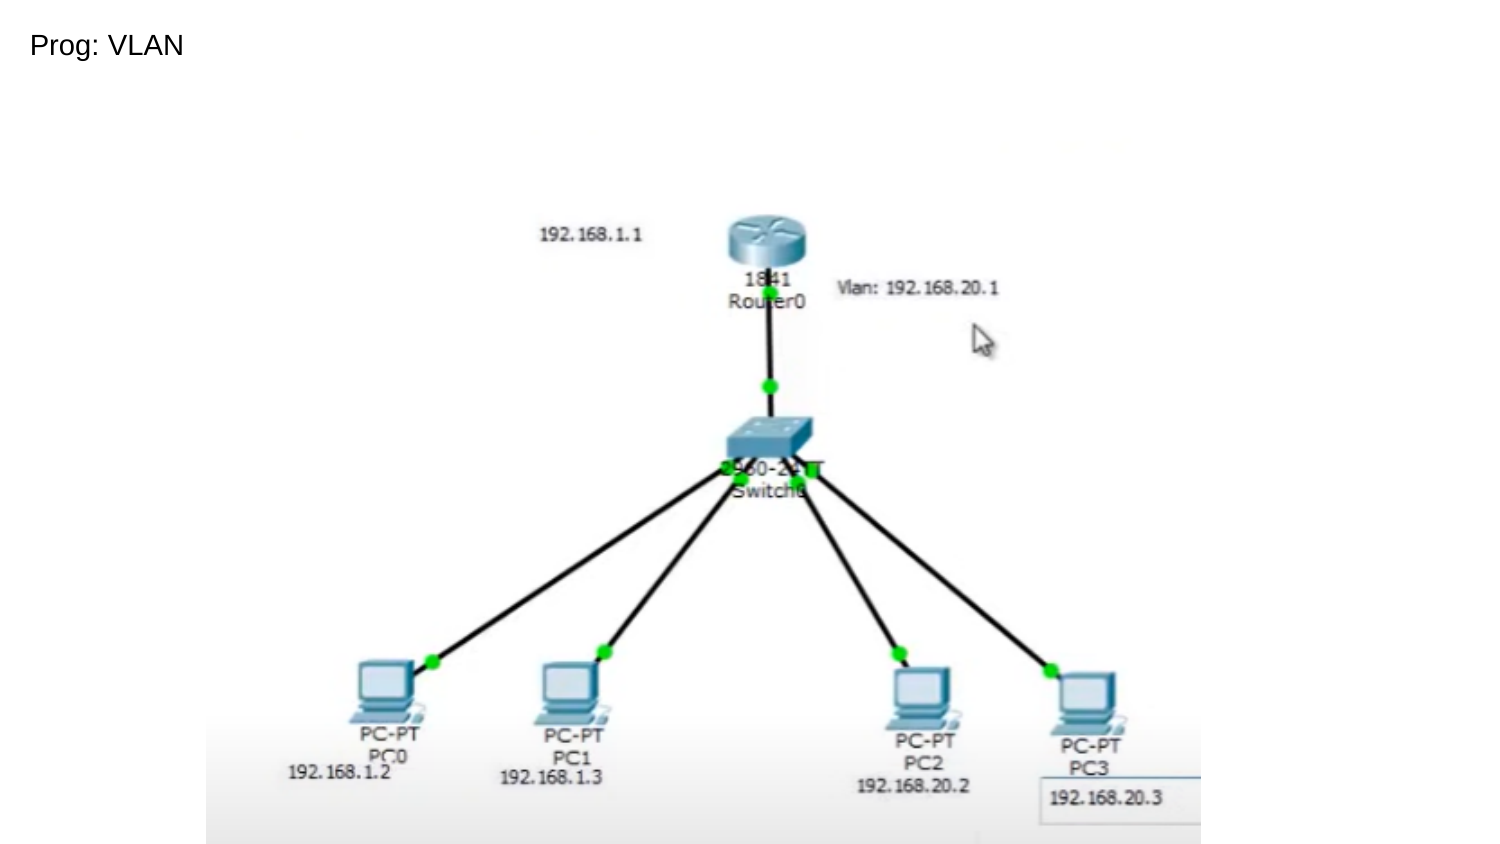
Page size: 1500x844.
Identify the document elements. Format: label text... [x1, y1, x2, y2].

picture [206, 130, 1201, 844]
text_box Prog: VLAN [14, 11, 542, 154]
